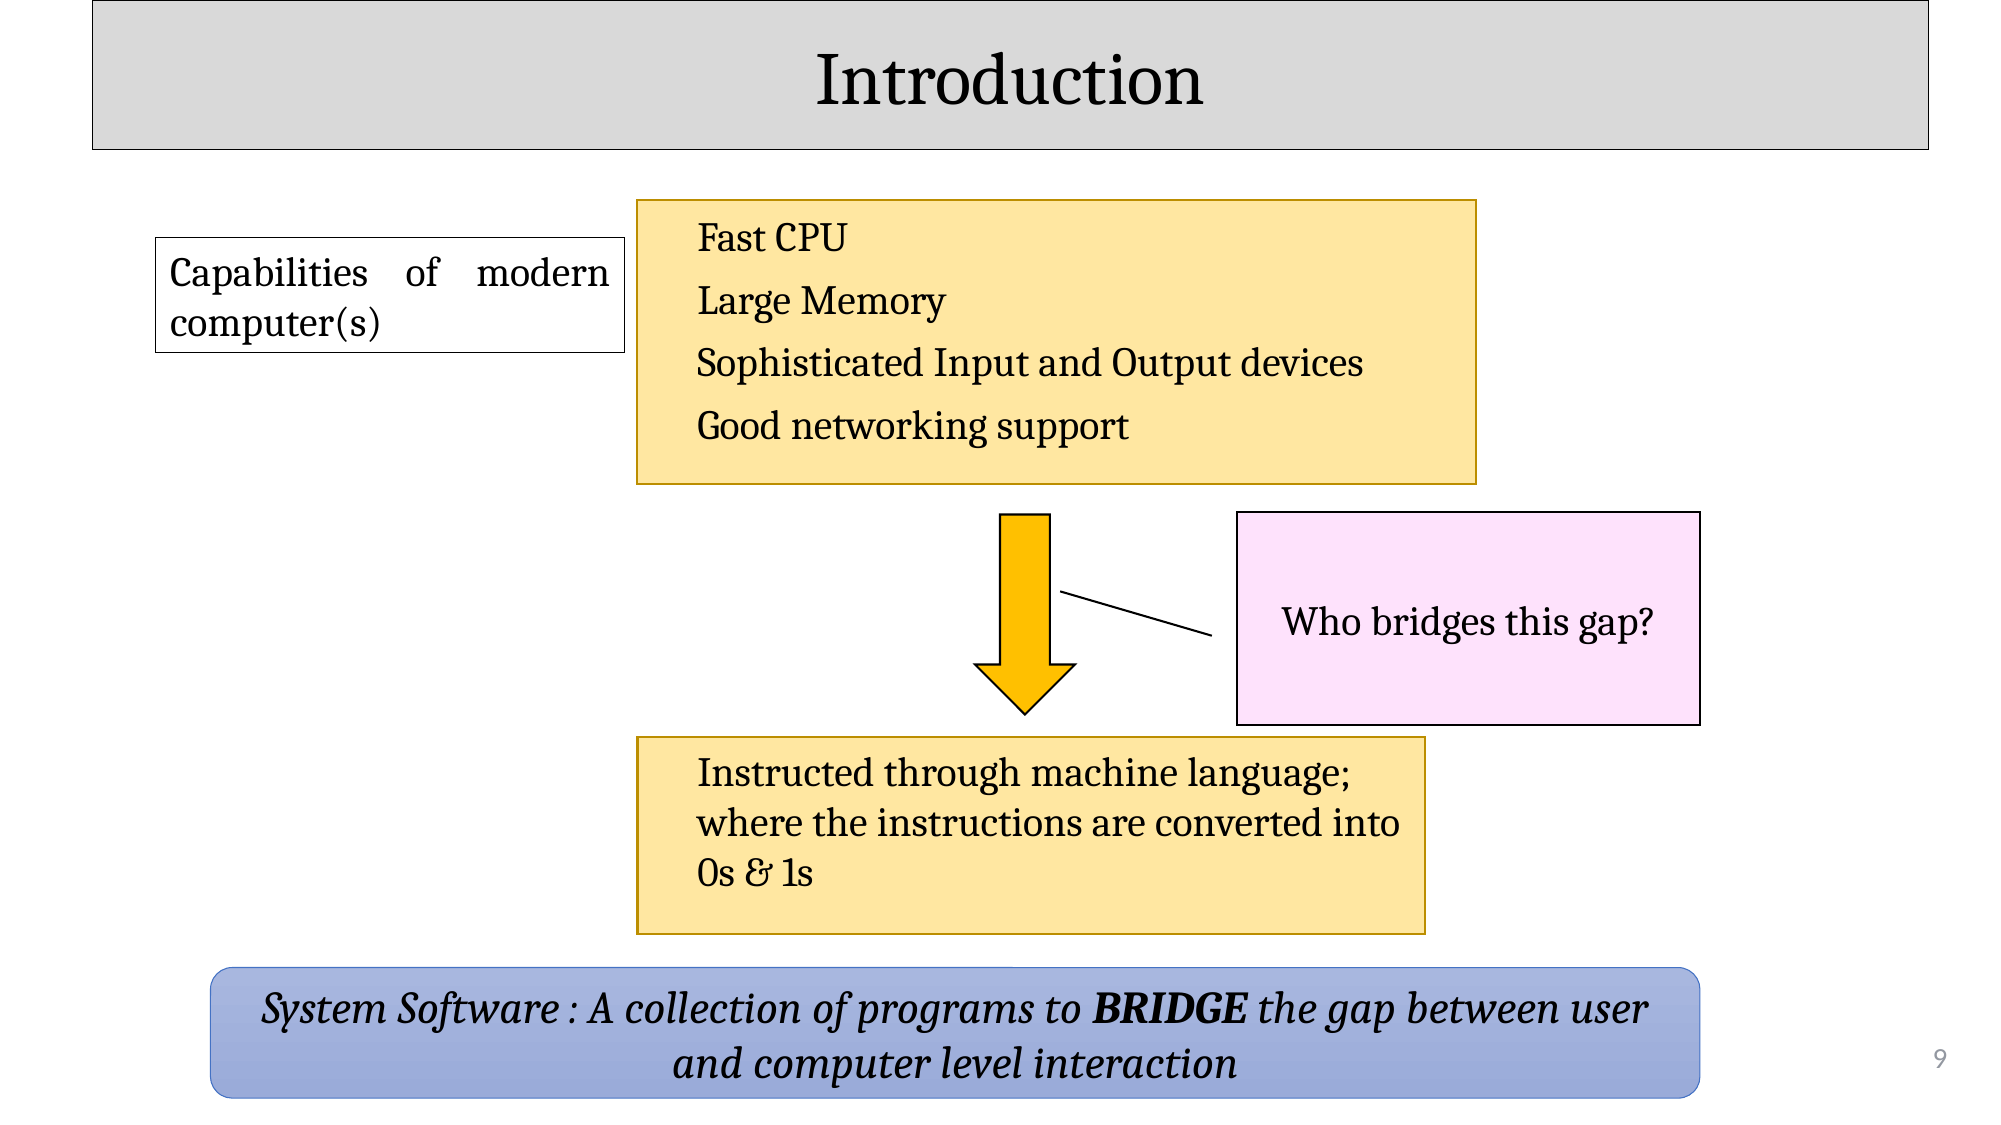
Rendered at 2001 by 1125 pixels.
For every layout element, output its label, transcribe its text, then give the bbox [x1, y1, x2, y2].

text_box Capabilities of modern computer(s) [155, 237, 625, 353]
slide_number 9 [1699, 1027, 1963, 1087]
text_box System Software : A collection of programs to BRIDGE the gap between user and computer level interaction [209, 966, 1701, 1099]
text_box Instructed through machine language; where the instructions are converted into 0s & 1s [636, 736, 1426, 935]
text_box Fast CPU Large Memory Sophisticated Input and Output devices Good networking support [636, 199, 1477, 485]
text_box Who bridges this gap? [1236, 511, 1701, 726]
text_box [972, 513, 1078, 716]
title Introduction [92, 0, 1929, 150]
text_box Who bridges this gap? [1059, 590, 1213, 637]
